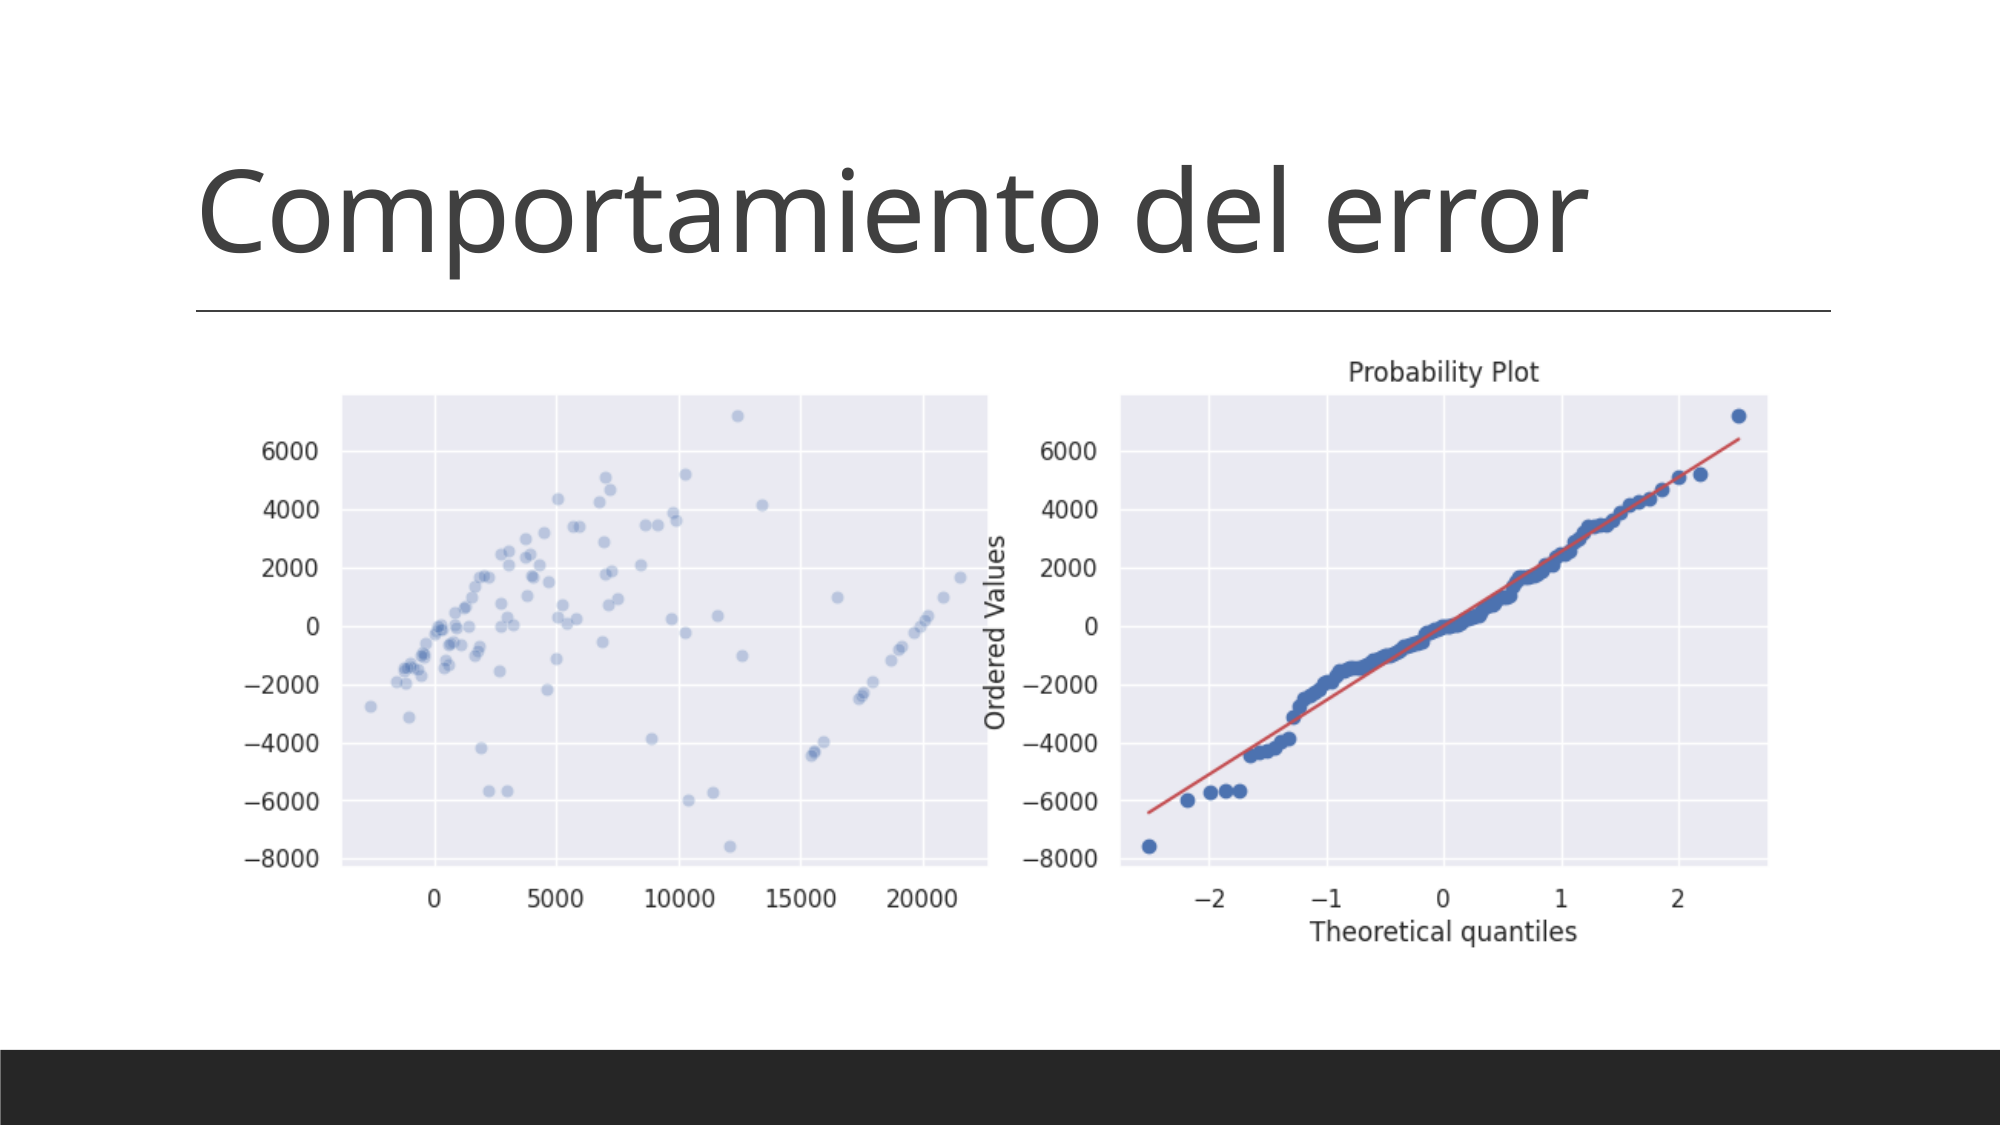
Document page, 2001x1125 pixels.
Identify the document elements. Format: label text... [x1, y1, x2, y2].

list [226, 345, 1784, 964]
title Comportamiento del error [180, 47, 1830, 285]
